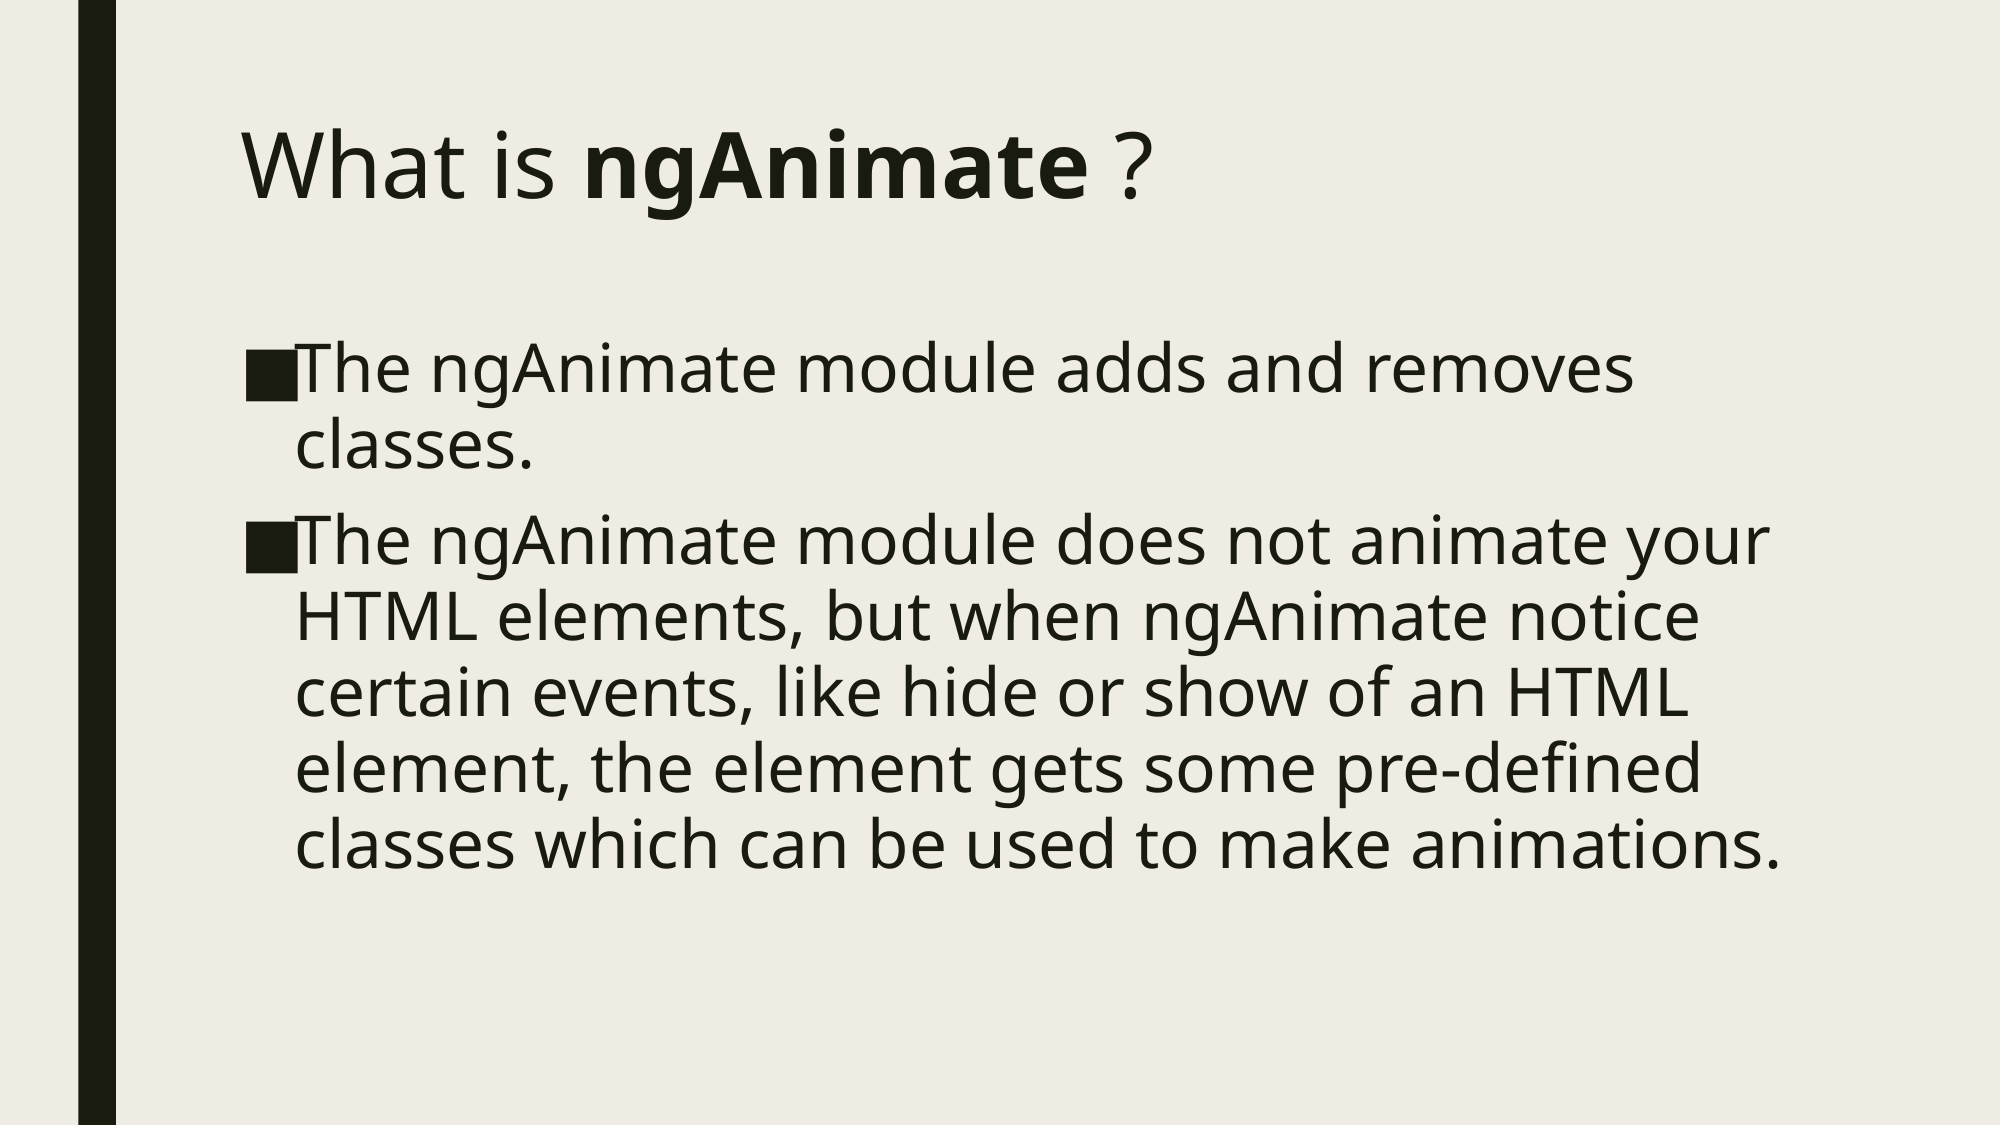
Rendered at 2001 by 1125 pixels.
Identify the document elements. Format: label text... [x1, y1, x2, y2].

list The ngAnimate module adds and removes classes. The ngAnimate module does not animate your HTML elements, but when ngAnimate notice certain events, like hide or show of an HTML element, the element gets some pre-defined classes which can be used to make animations. [225, 324, 1800, 963]
title What is ngAnimate ? [225, 112, 1800, 324]
